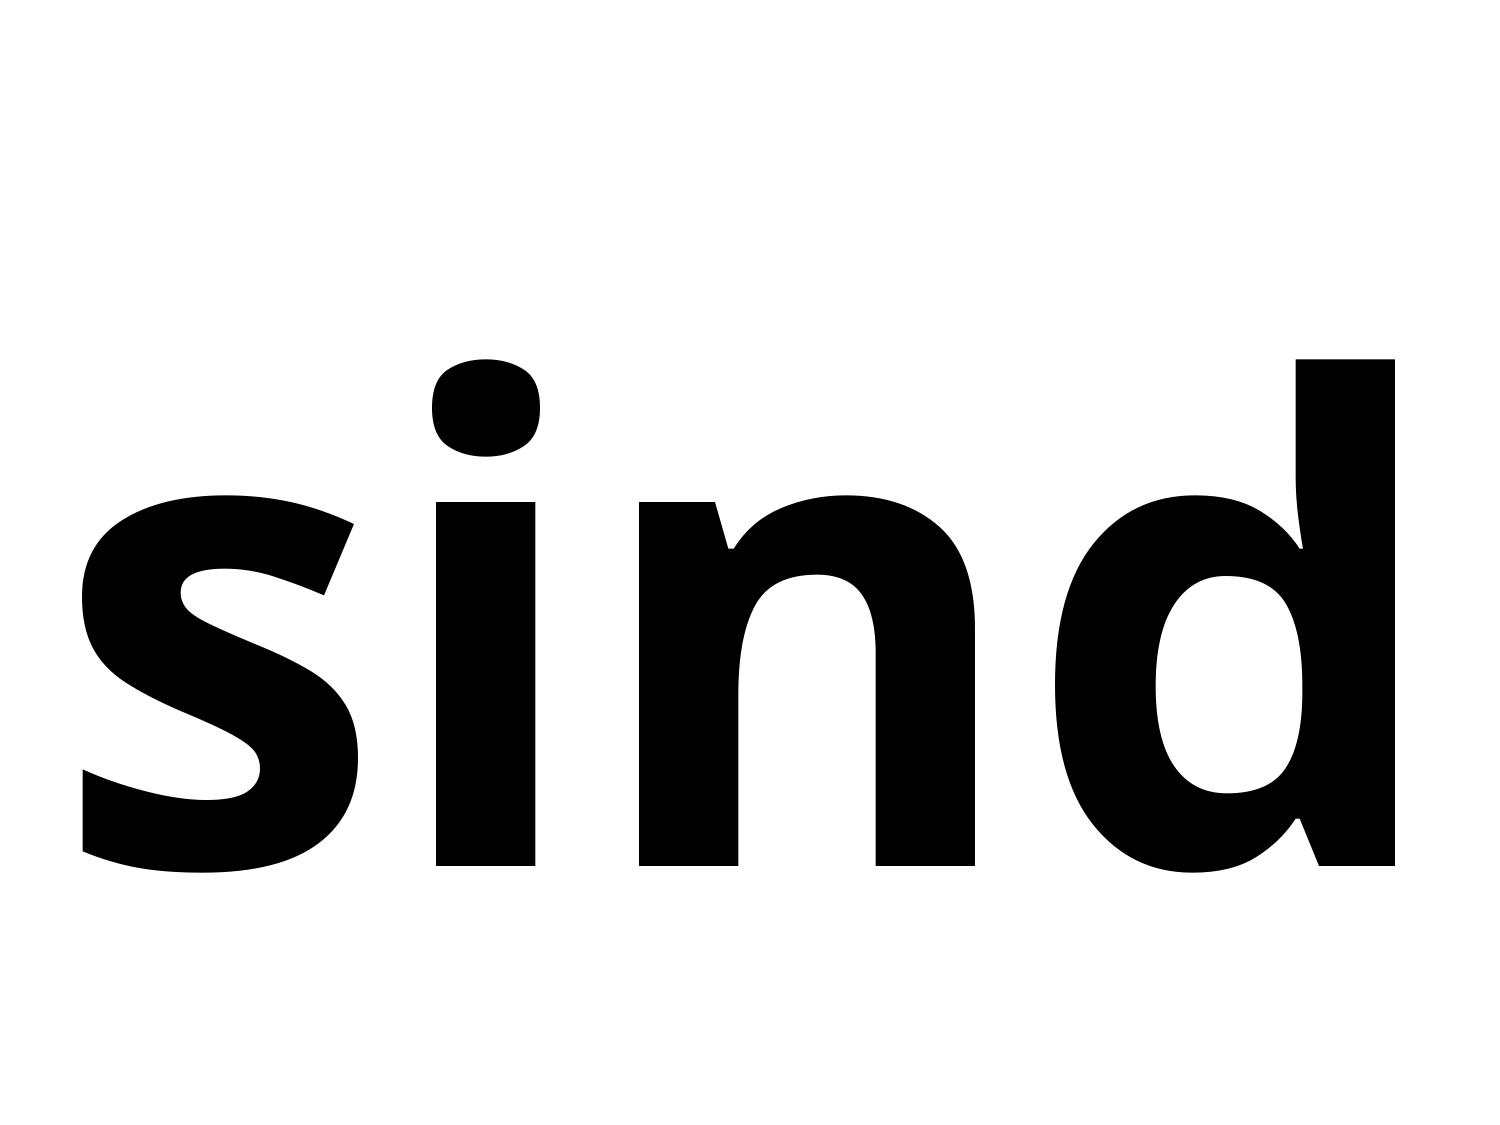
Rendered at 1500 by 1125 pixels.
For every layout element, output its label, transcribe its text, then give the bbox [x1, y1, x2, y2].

text_box sind [74, 149, 1425, 1050]
